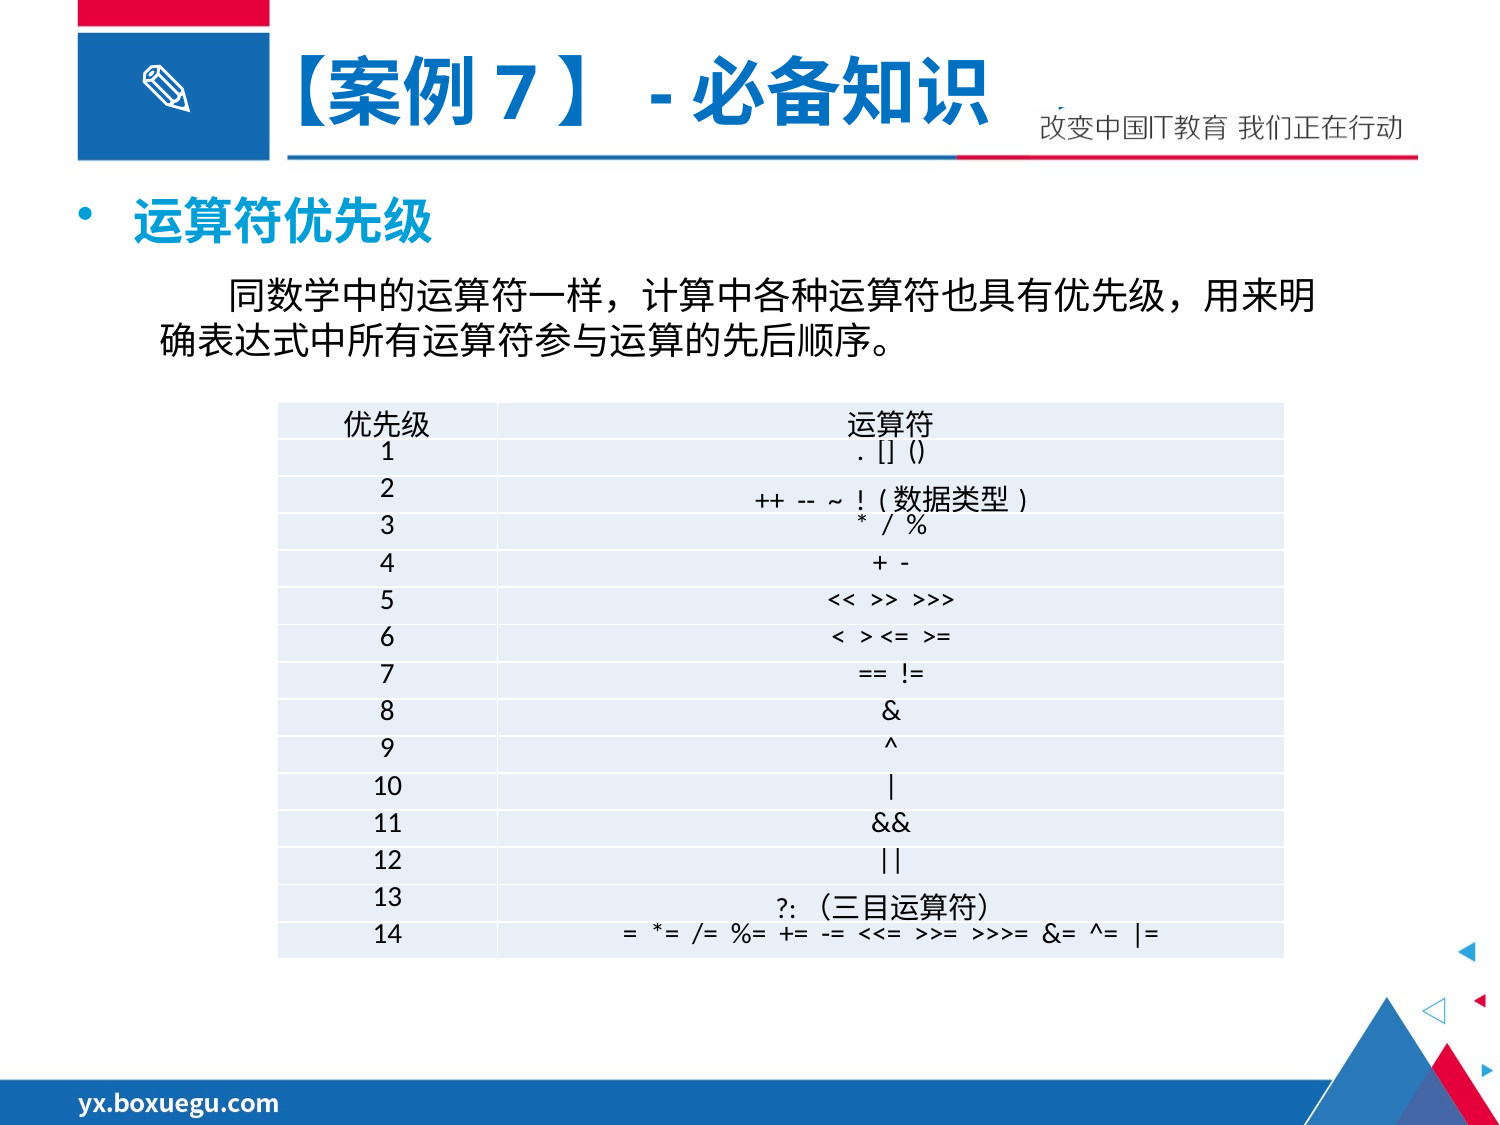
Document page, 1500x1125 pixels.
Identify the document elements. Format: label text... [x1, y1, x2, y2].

table_cell == != [498, 663, 1284, 698]
table_cell * / % [498, 514, 1284, 549]
table_cell << >> >>> [498, 588, 1284, 624]
table_cell 2 [278, 477, 497, 512]
table_cell 1 [278, 440, 497, 475]
table_cell 12 [278, 848, 497, 884]
text_box 同数学中的运算符一样，计算中各种运算符也具有优先级，用来明确表达式中所有运算符参与运算的先后顺序。 [145, 264, 1366, 370]
table_cell 6 [278, 625, 497, 661]
table_cell = *= /= %= += -= <<= >>= >>>= &= ^= |= [498, 923, 1284, 958]
table_cell 5 [278, 588, 497, 624]
table_cell 11 [278, 811, 497, 846]
text_box 【案例7】-必备知识 [237, 26, 1083, 152]
text_box 运算符优先级 [62, 151, 449, 257]
table_cell || [498, 848, 1284, 884]
table_cell ++ -- ~ ! (数据类型) [498, 477, 1284, 512]
table_cell 10 [278, 774, 497, 809]
table_cell ^ [498, 737, 1284, 772]
table_cell 3 [278, 514, 497, 549]
table_cell < > <= >= [498, 625, 1284, 661]
table_cell & [498, 700, 1284, 735]
table_cell 14 [278, 923, 497, 958]
table_header 优先级 [278, 403, 497, 438]
table_cell && [498, 811, 1284, 846]
table_cell 7 [278, 663, 497, 698]
table_cell 9 [278, 737, 497, 772]
table_cell + - [498, 551, 1284, 586]
table_cell | [498, 774, 1284, 809]
table_cell . [] () [498, 440, 1284, 475]
table_cell 8 [278, 700, 497, 735]
table_cell 4 [278, 551, 497, 586]
picture [0, 0, 1500, 1125]
table_header 运算符 [498, 403, 1284, 438]
table_cell 13 [278, 885, 497, 921]
table_cell ?:（三目运算符） [498, 885, 1284, 921]
